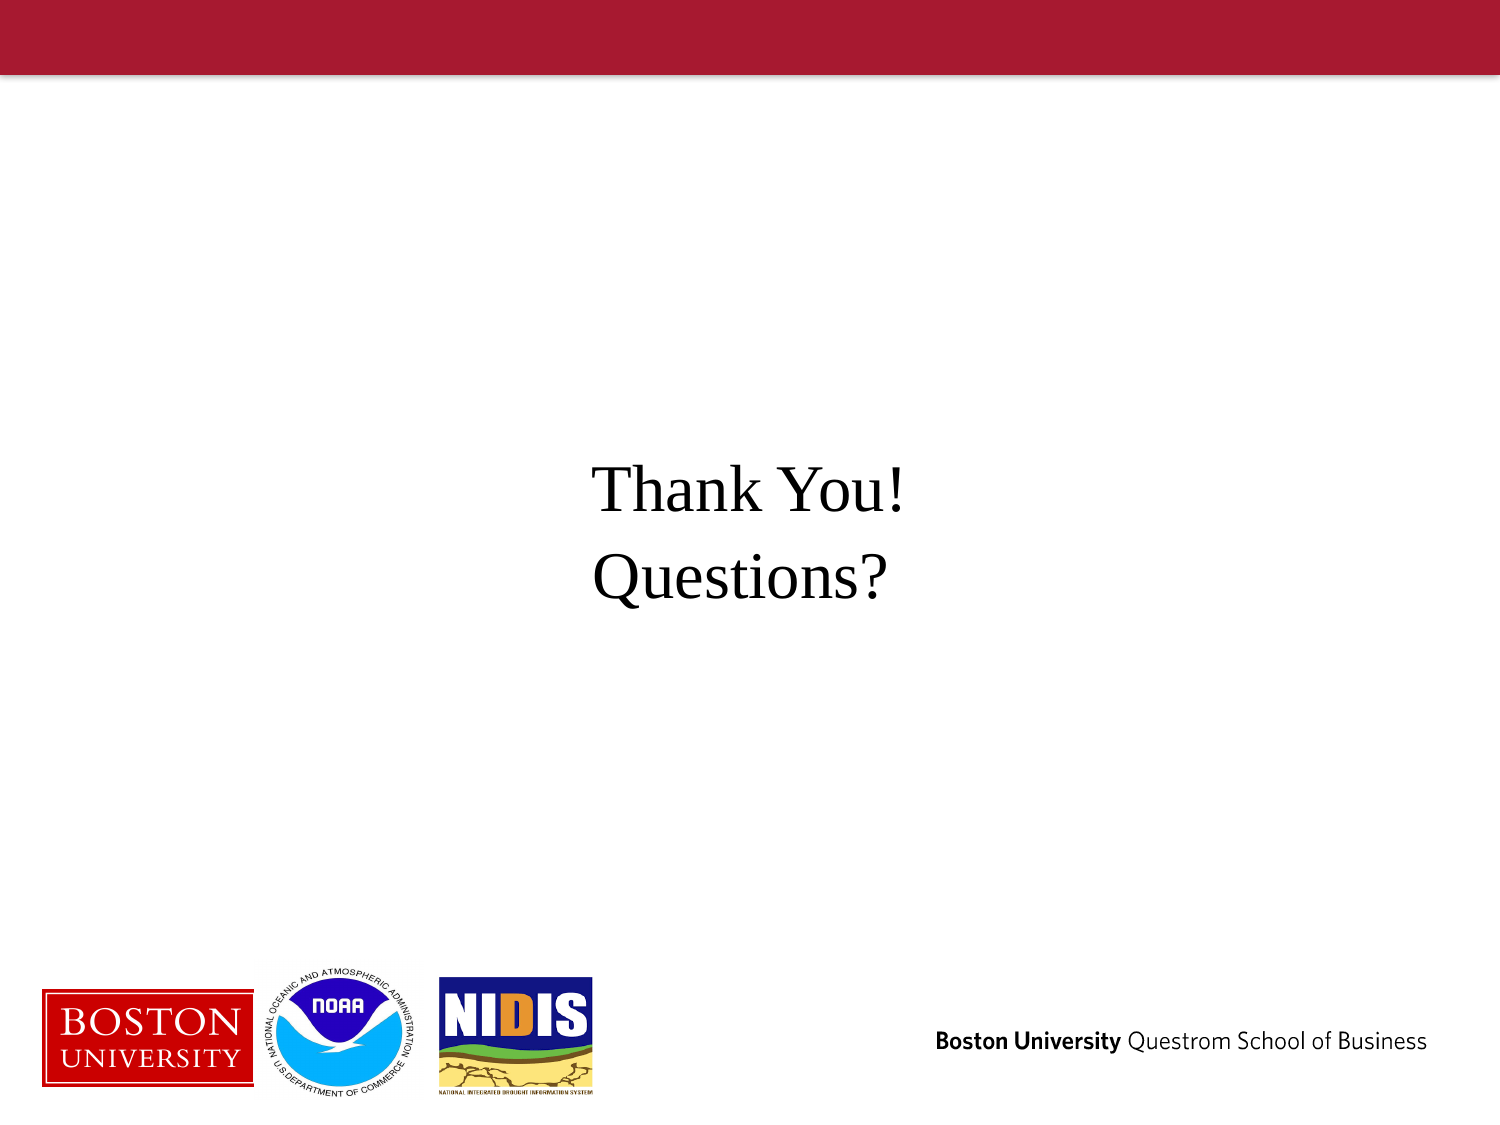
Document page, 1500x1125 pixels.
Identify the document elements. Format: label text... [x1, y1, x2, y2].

picture [42, 959, 424, 1100]
list Thank You! Questions? [75, 262, 1425, 867]
picture [922, 976, 1439, 1105]
picture [431, 970, 595, 1100]
